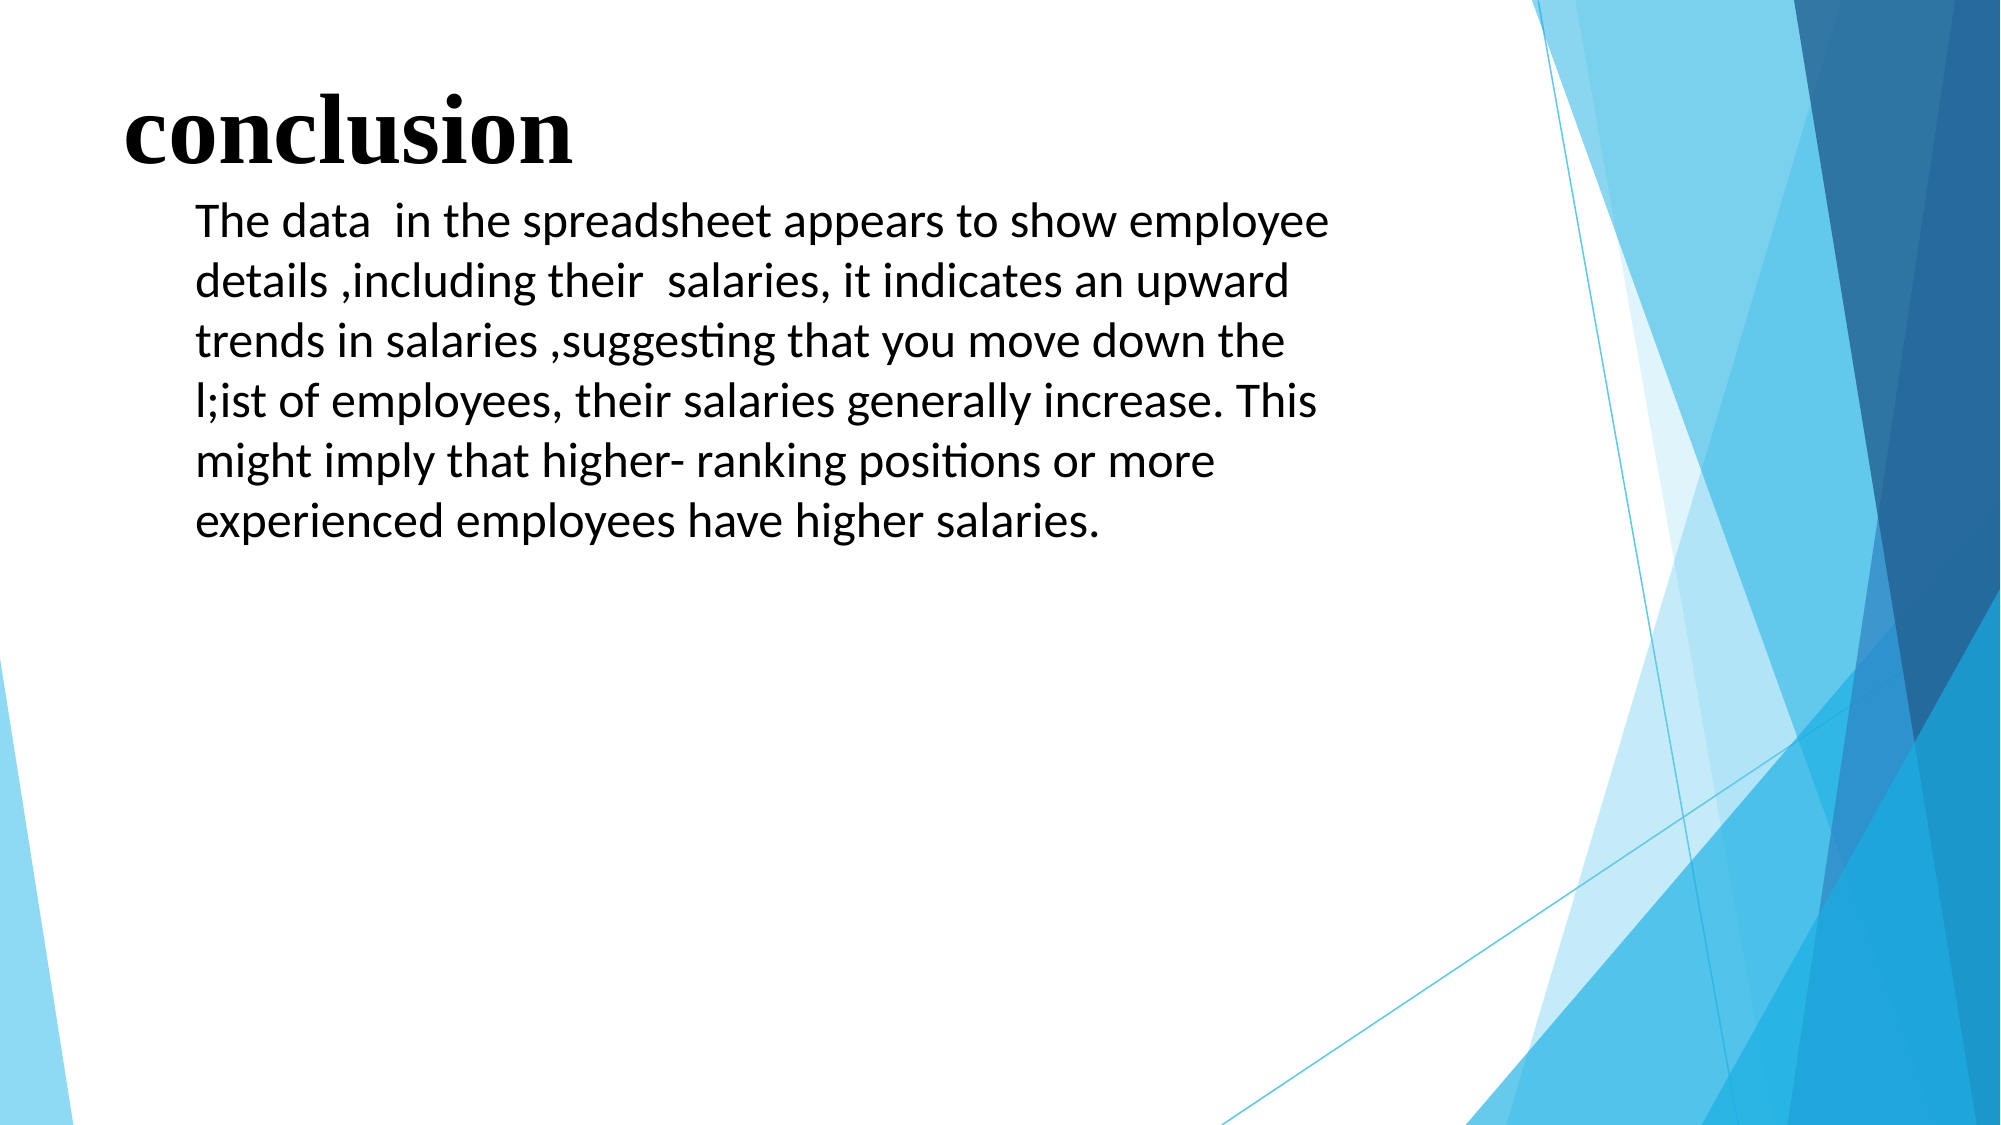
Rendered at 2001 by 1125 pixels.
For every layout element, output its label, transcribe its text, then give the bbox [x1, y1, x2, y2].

title conclusion [123, 63, 1877, 188]
text_box The data in the spreadsheet appears to show employee details ,including their salaries, it indicates an upward trends in salaries ,suggesting that you move down the l;ist of employees, their salaries generally increase. This might imply that higher- ranking positions or more experienced employees have higher salaries. [180, 180, 1363, 834]
